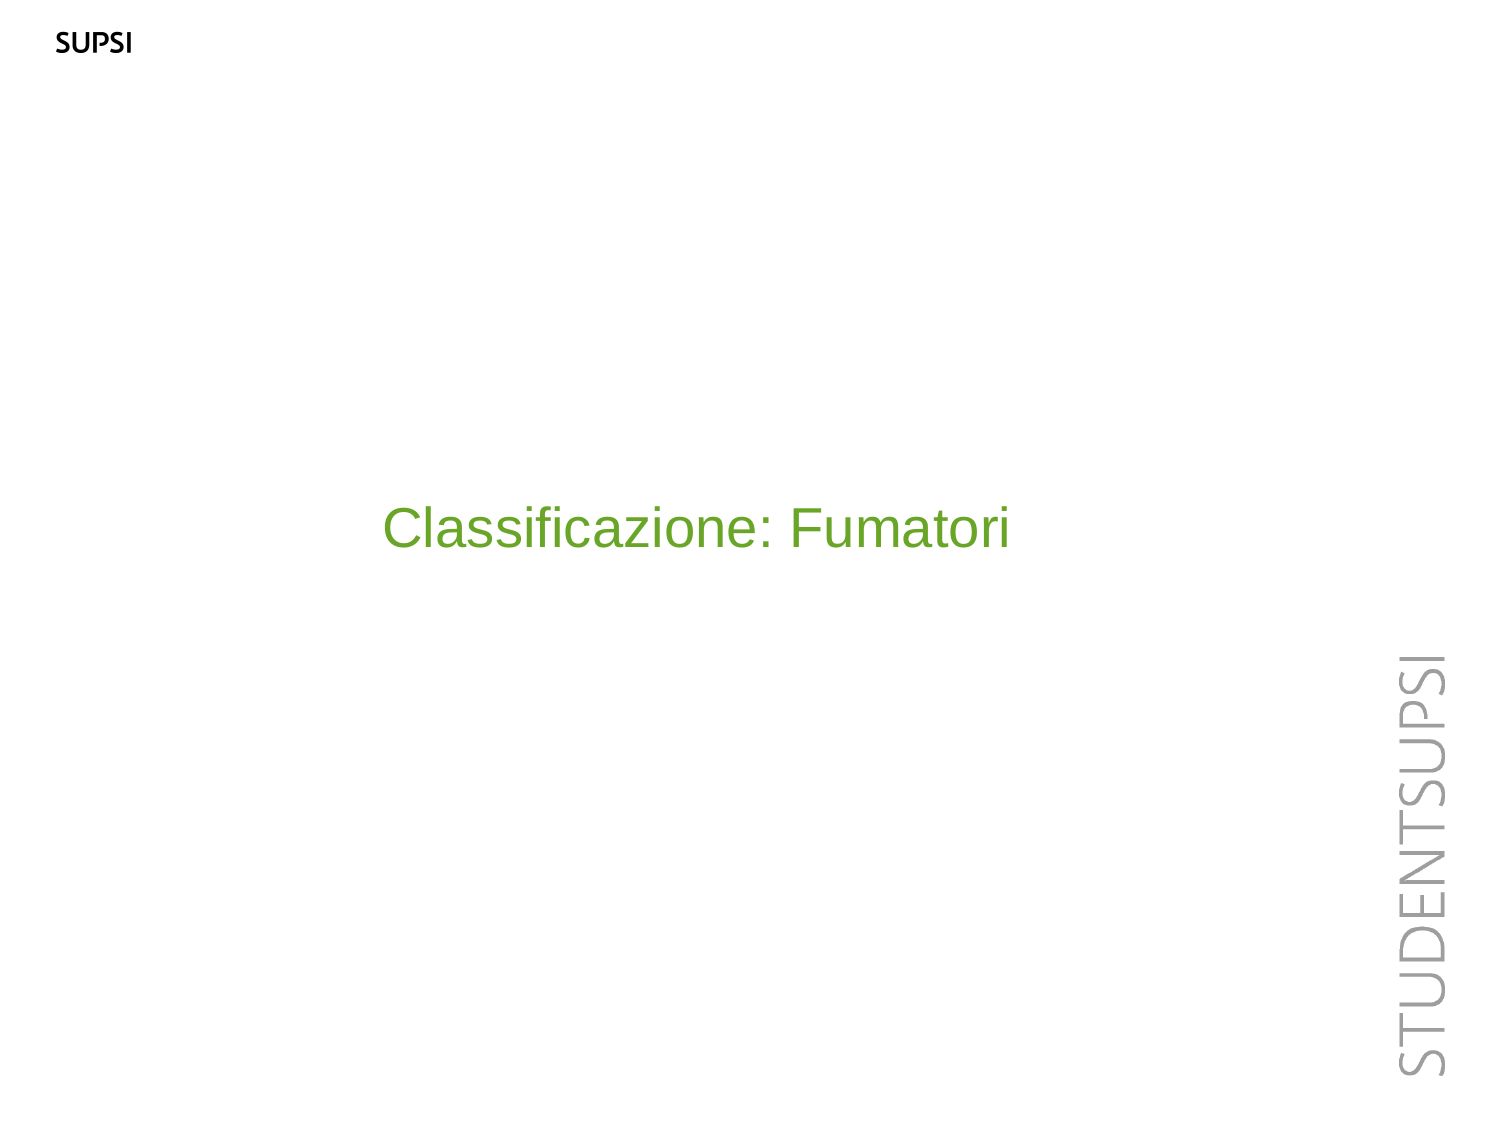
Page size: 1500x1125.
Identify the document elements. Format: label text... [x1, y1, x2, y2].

list Classificazione: Fumatori [53, 491, 1341, 610]
picture [1399, 657, 1445, 1076]
picture [56, 30, 134, 53]
